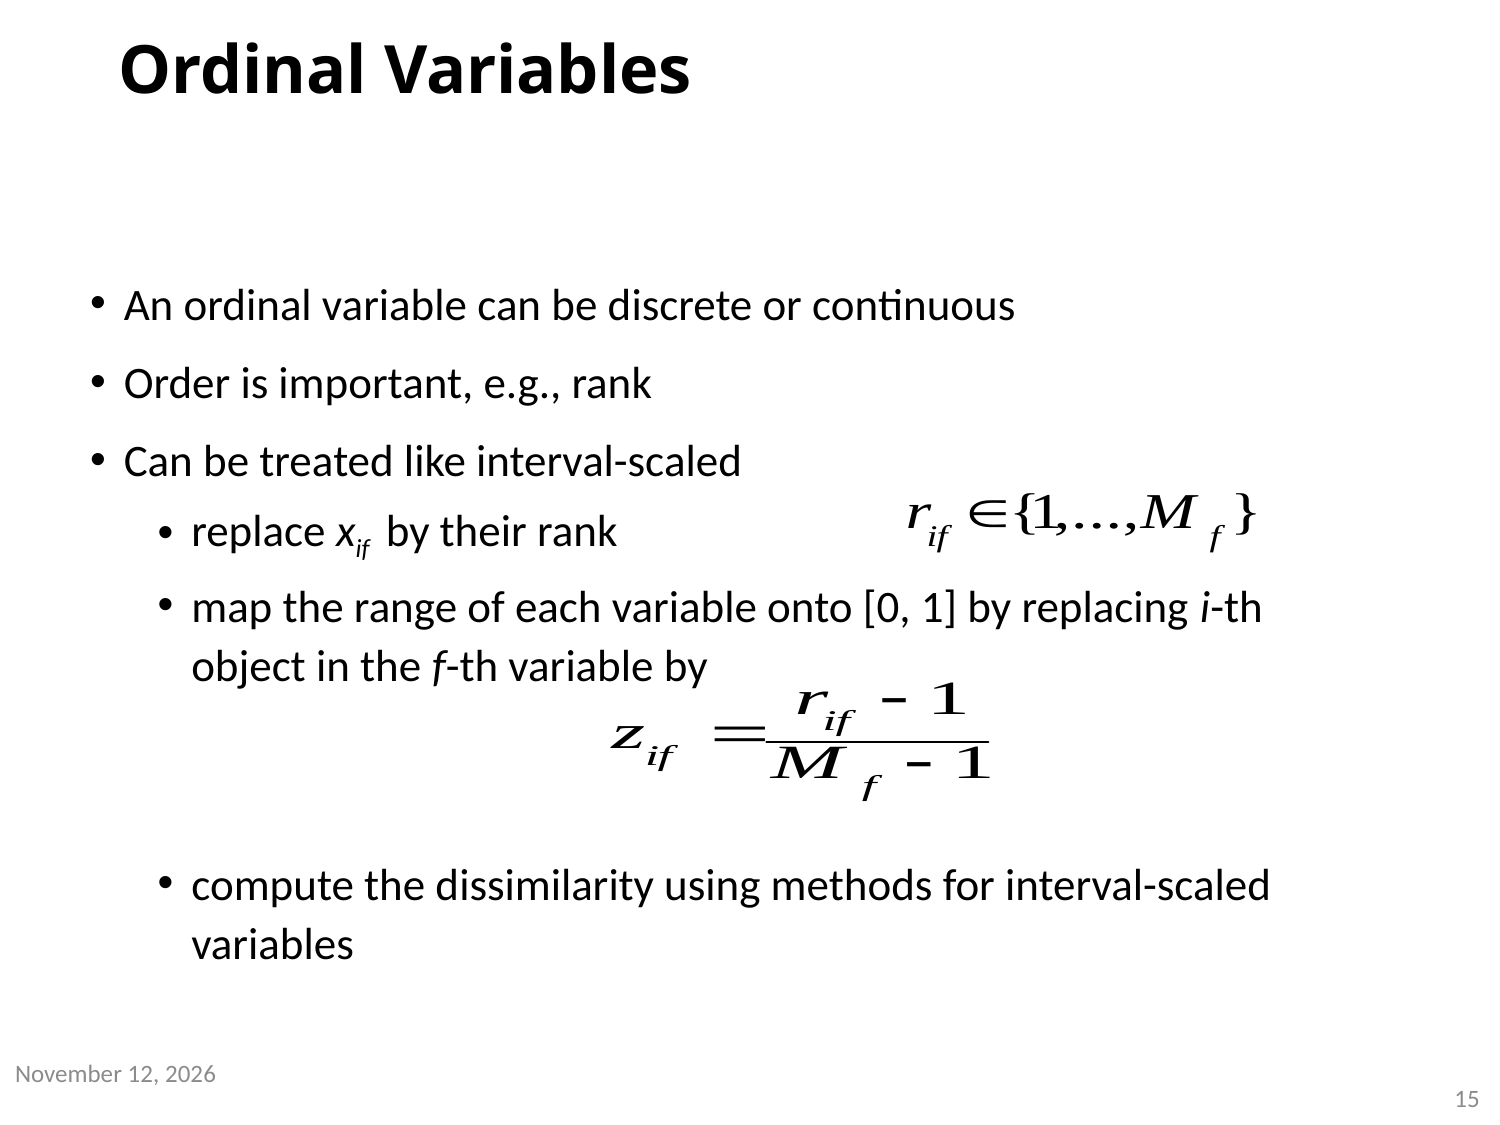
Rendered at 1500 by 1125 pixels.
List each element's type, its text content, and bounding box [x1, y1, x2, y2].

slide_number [0, 1042, 338, 1103]
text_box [899, 486, 1263, 559]
slide_number 15 [1157, 1080, 1495, 1116]
title Ordinal Variables [103, 22, 1397, 123]
list An ordinal variable can be discrete or continuous Order is important, e.g., rank Can be treated like interval-scaled replace xif by their rank map the range of each variable onto [0, 1] by replacing i-th object in the f-th variable by compute the dissimilarity using methods for interval-scaled variables [75, 262, 1369, 977]
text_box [599, 674, 1000, 809]
